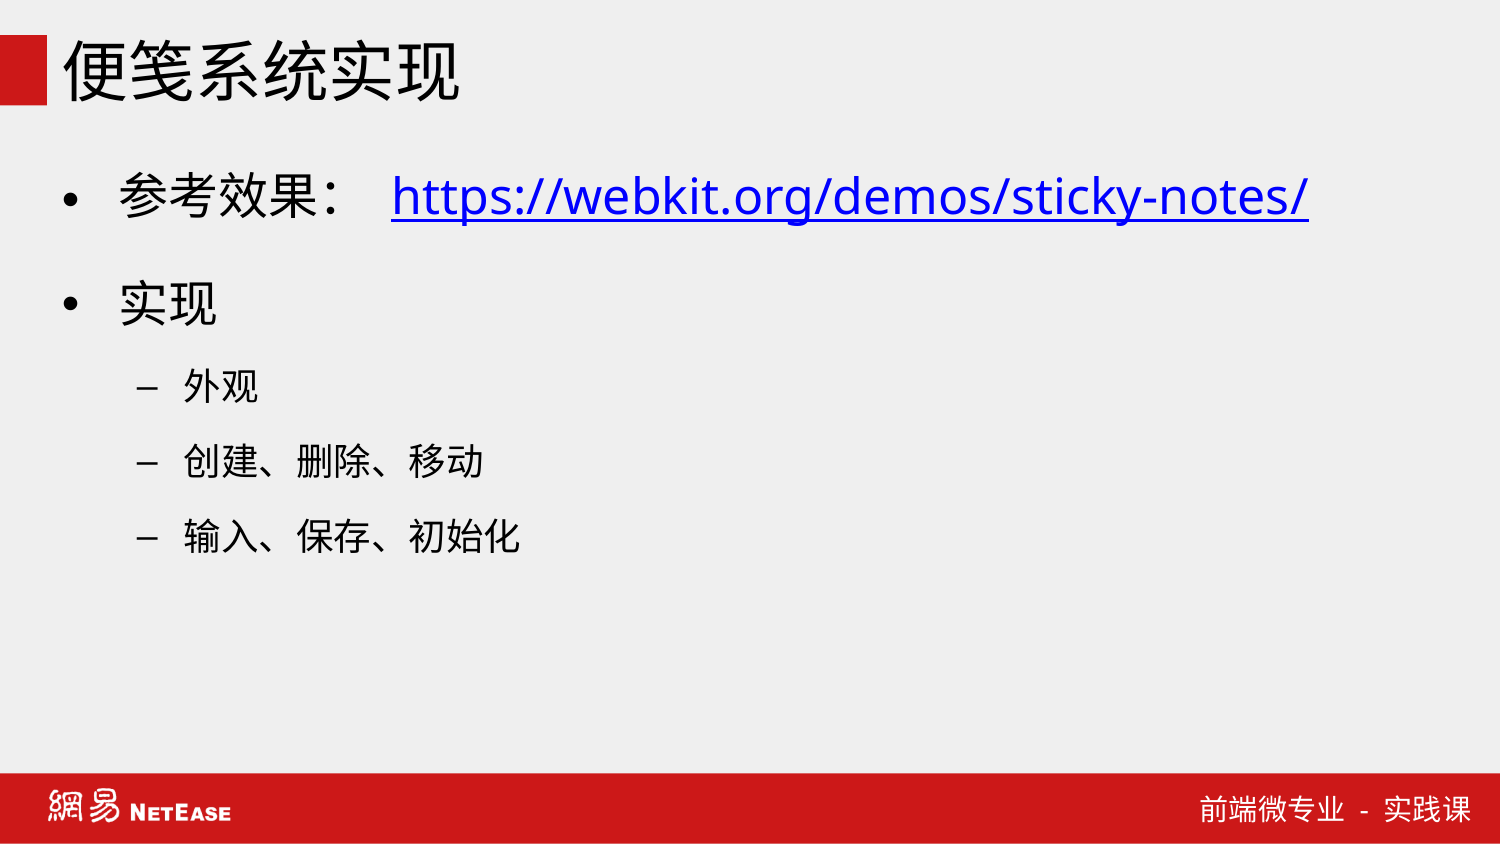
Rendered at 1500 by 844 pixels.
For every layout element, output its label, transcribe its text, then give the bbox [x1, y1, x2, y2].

title 便笺系统实现 [46, 33, 1454, 106]
list 参考效果： https://webkit.org/demos/sticky-notes/ 实现 外观 创建、删除、移动 输入、保存、初始化 [46, 123, 1454, 754]
picture [46, 786, 231, 824]
footer 前端微专业 - 实践课 [569, 786, 1487, 832]
